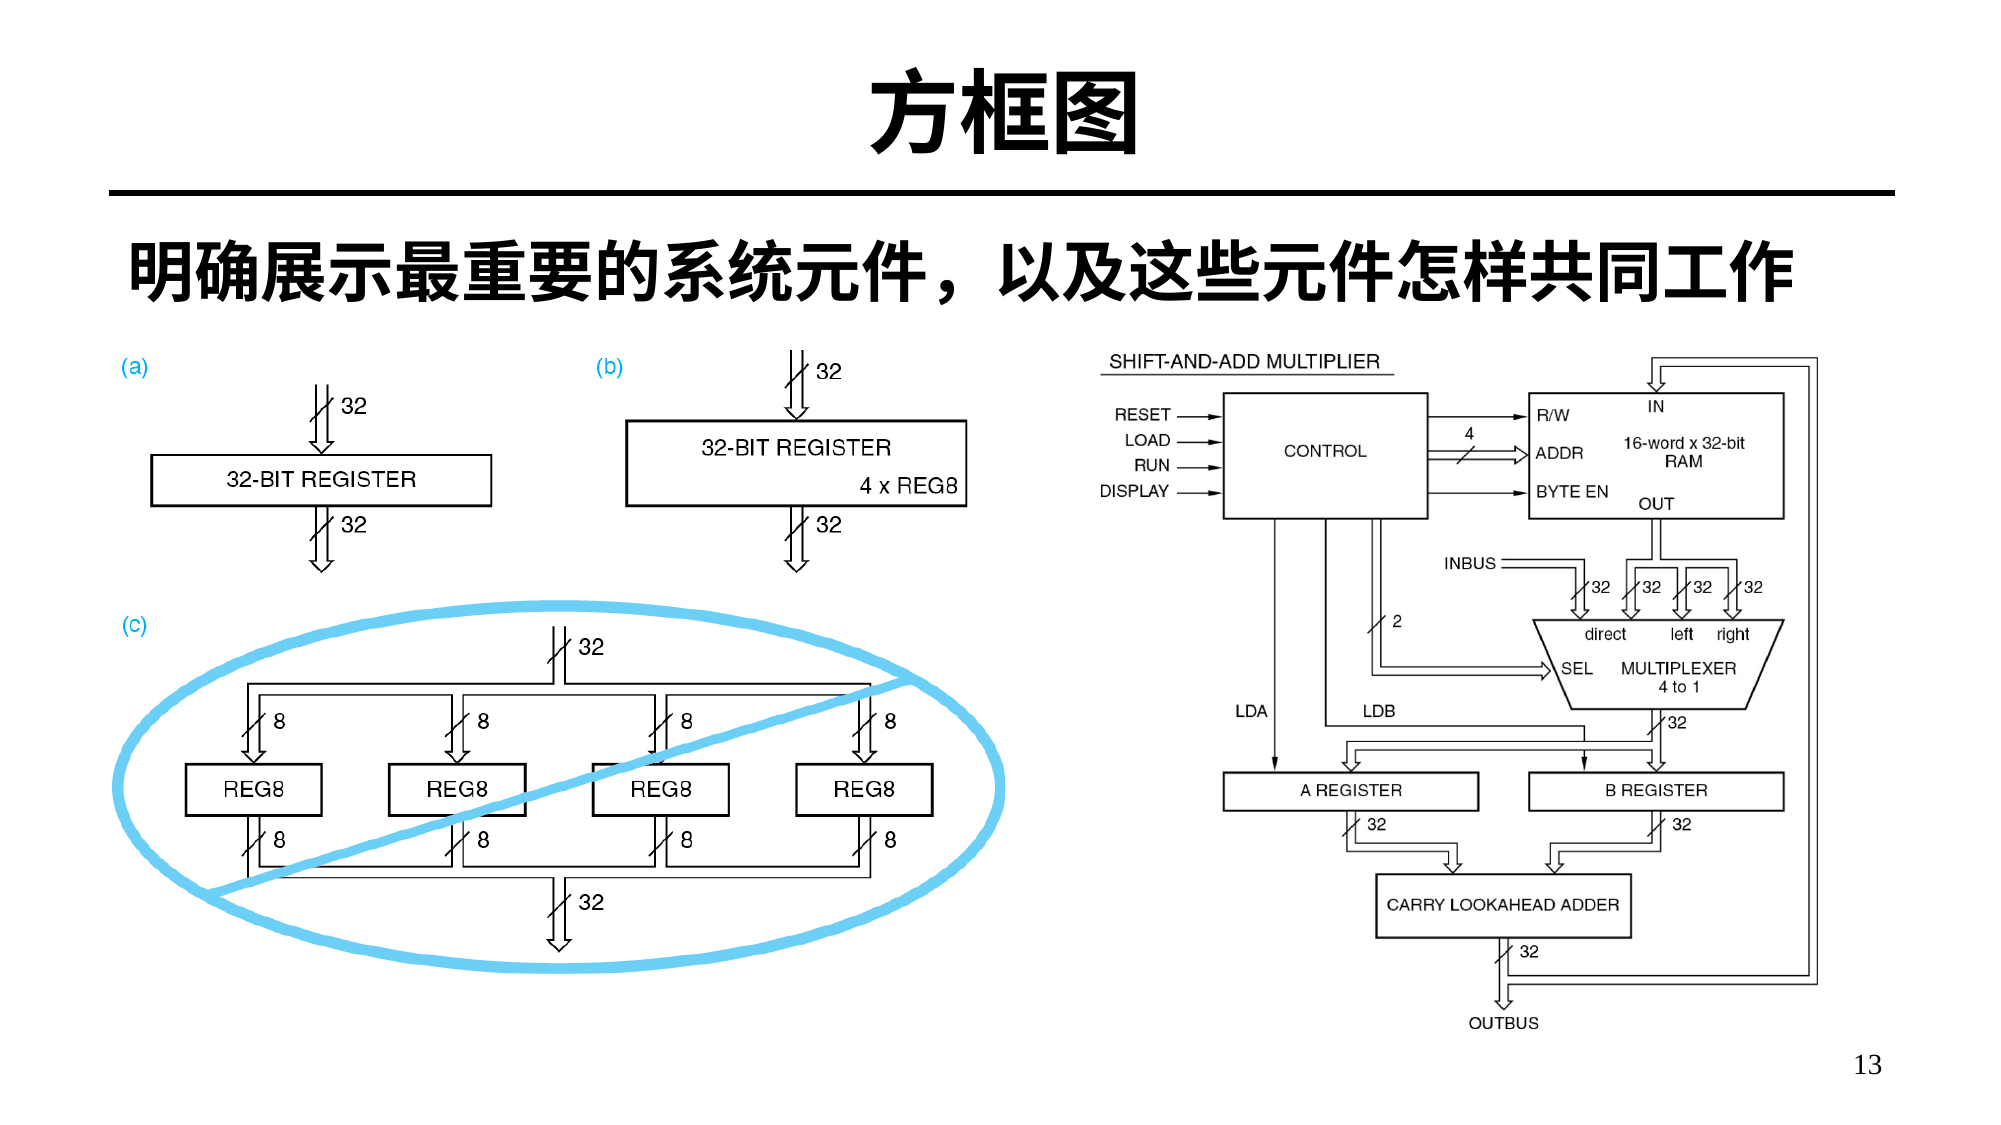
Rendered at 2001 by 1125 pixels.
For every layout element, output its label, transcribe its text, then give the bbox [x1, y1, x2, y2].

title 方框图 [112, 52, 1898, 181]
picture [1099, 351, 1818, 1033]
slide_number 13 [1330, 1025, 1898, 1100]
list 明确展示最重要的系统元件，以及这些元件怎样共同工作 [112, 222, 1898, 1000]
picture [112, 350, 1005, 974]
